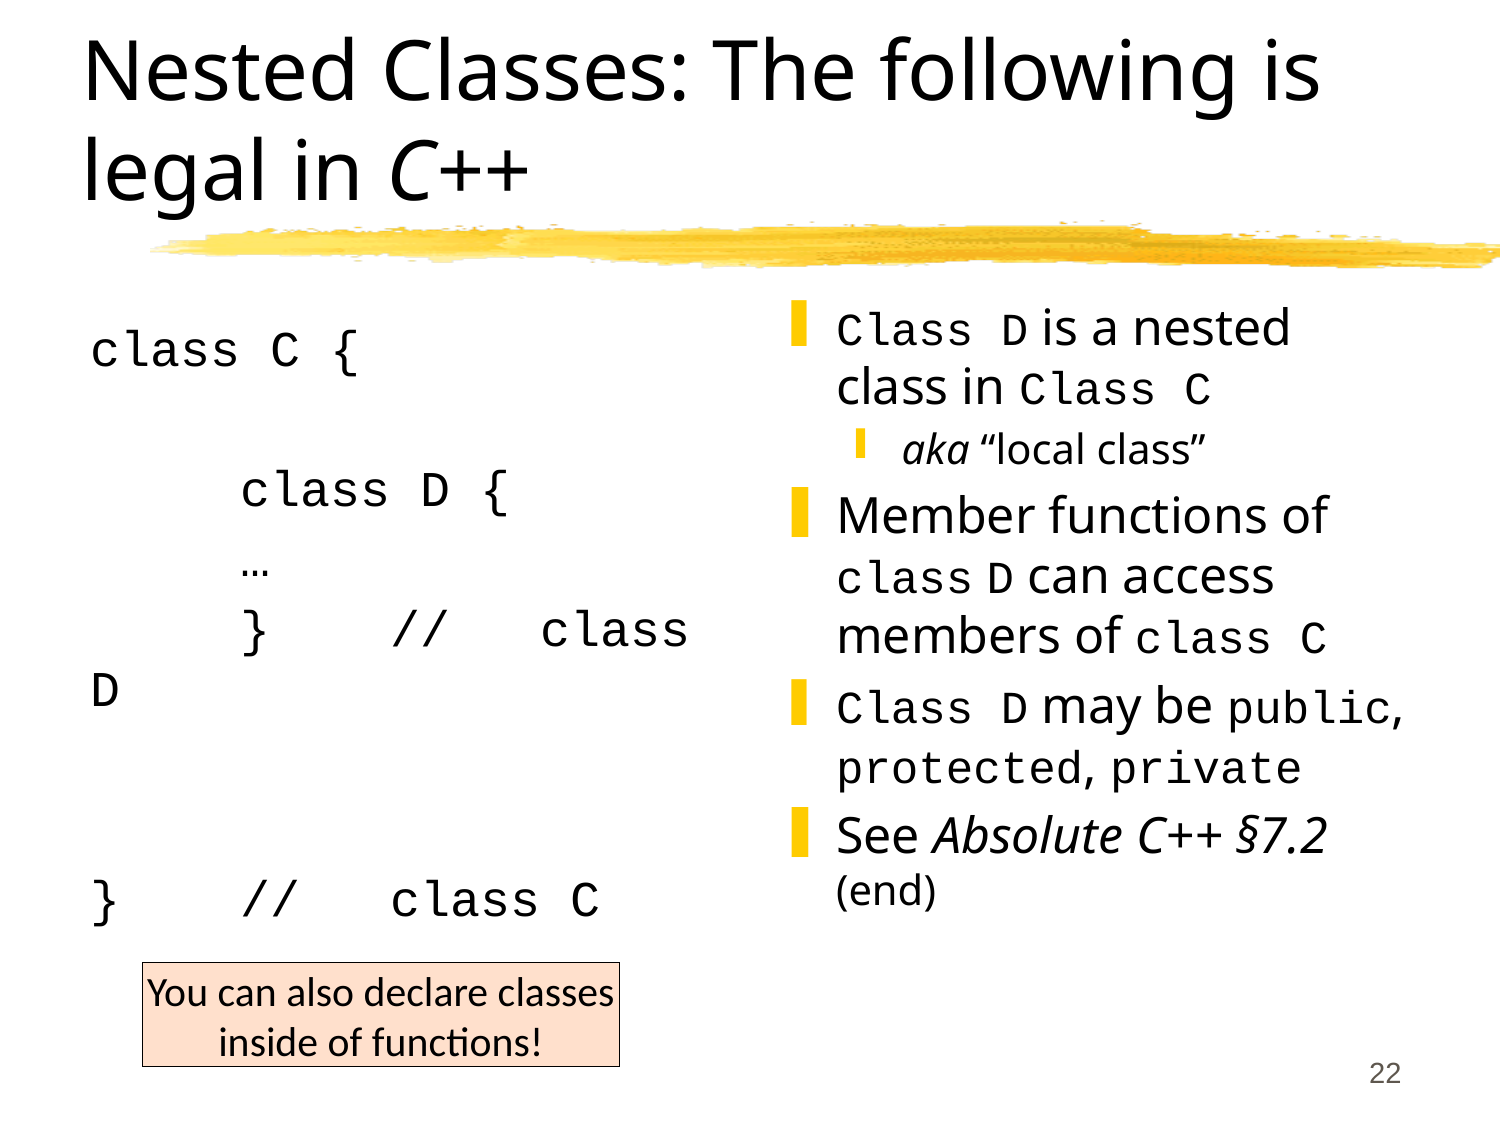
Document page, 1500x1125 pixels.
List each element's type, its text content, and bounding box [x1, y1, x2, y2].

list Class D is a nested class in Class C aka “local class” Member functions of class D can access members of class C Class D may be public, protected, private See Absolute C++ §7.2 (end) [764, 287, 1425, 1039]
title Nested Classes: The following is legal in C++ [66, 37, 1342, 225]
picture [150, 215, 1500, 279]
text_box You can also declare classes inside of functions! [142, 962, 620, 1067]
slide_number 22 [1103, 1021, 1417, 1098]
list class C { class D { … } // class D } // class C [75, 309, 734, 994]
